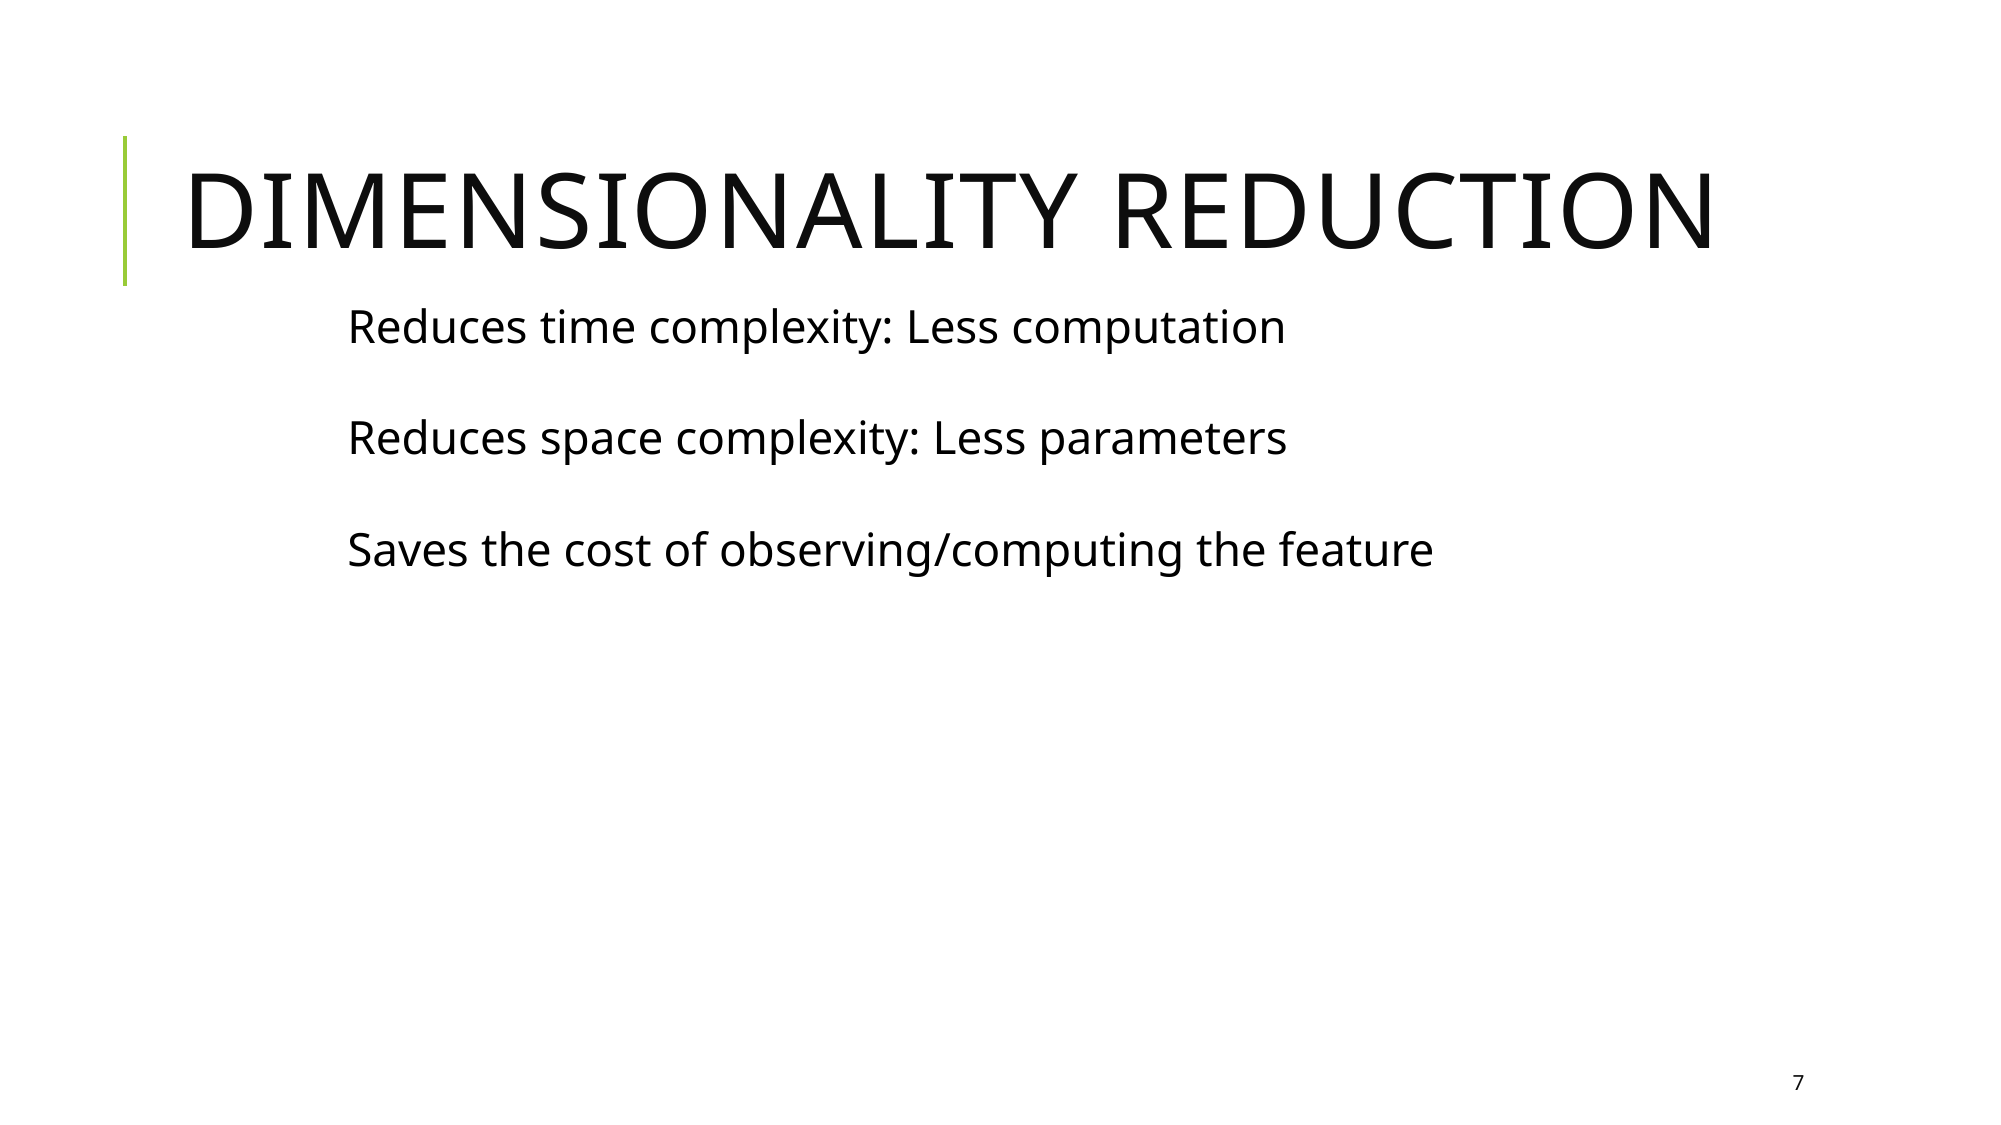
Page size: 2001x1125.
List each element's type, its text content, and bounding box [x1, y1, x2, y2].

list Reduces time complexity: Less computation Reduces space complexity: Less parameters Saves the cost of observing/computing the feature [324, 262, 1550, 725]
slide_number 7 [1777, 1061, 1938, 1107]
title dimensionality Reduction [168, 96, 1763, 342]
